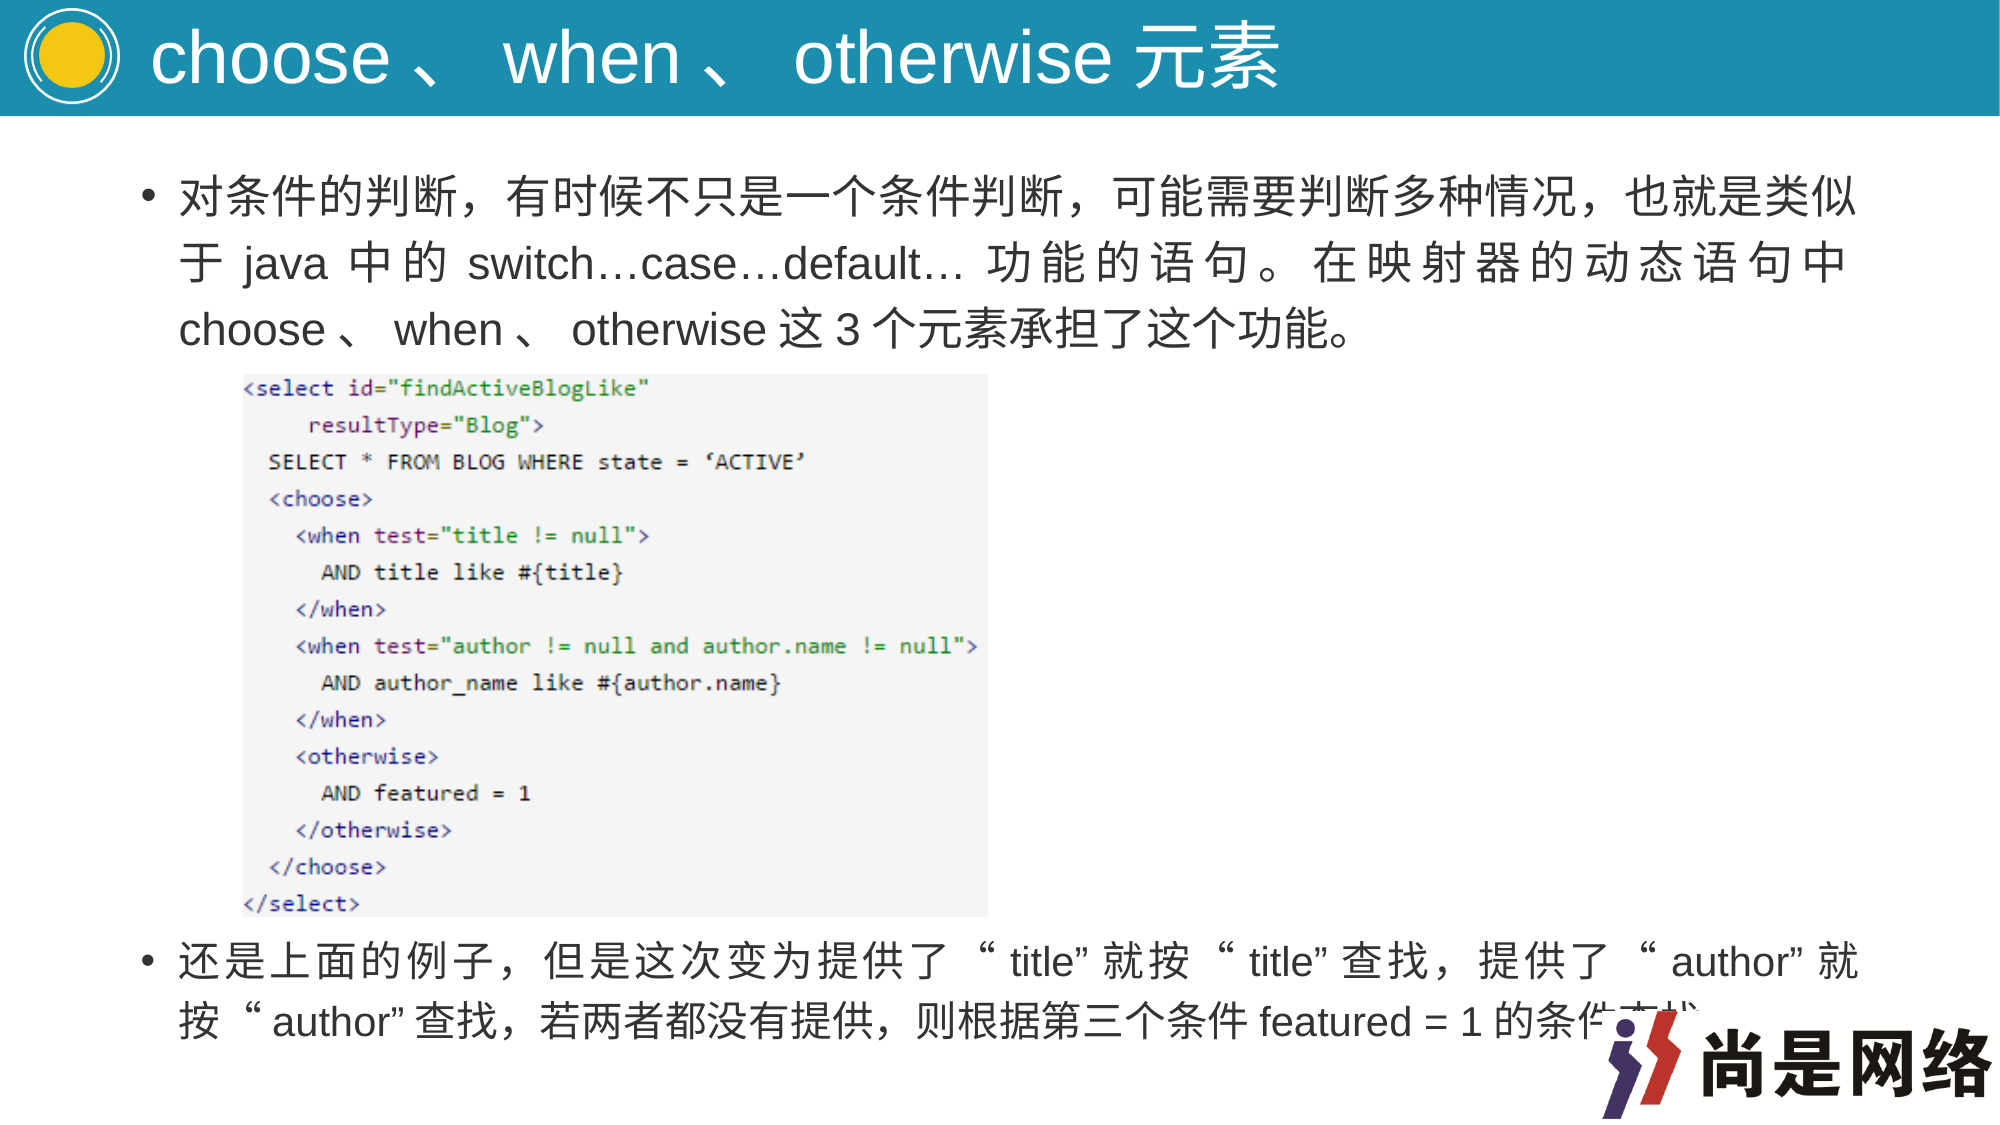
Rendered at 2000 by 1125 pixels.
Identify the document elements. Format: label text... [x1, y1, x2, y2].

picture [0, 0, 2000, 1125]
title choose、when、otherwise元素 [135, 0, 1860, 119]
list 对条件的判断，有时候不只是一个条件判断，可能需要判断多种情况，也就是类似于java中的switch…case…default…功能的语句。在映射器的动态语句中choose、when、otherwise这3个元素承担了这个功能。 还是上面的例子，但是这次变为提供了“title”就按“title”查找，提供了“author”就按“author”查找，若两者都没有提供，则根据第三个条件featured = 1的条件查找。 [125, 149, 1874, 1063]
